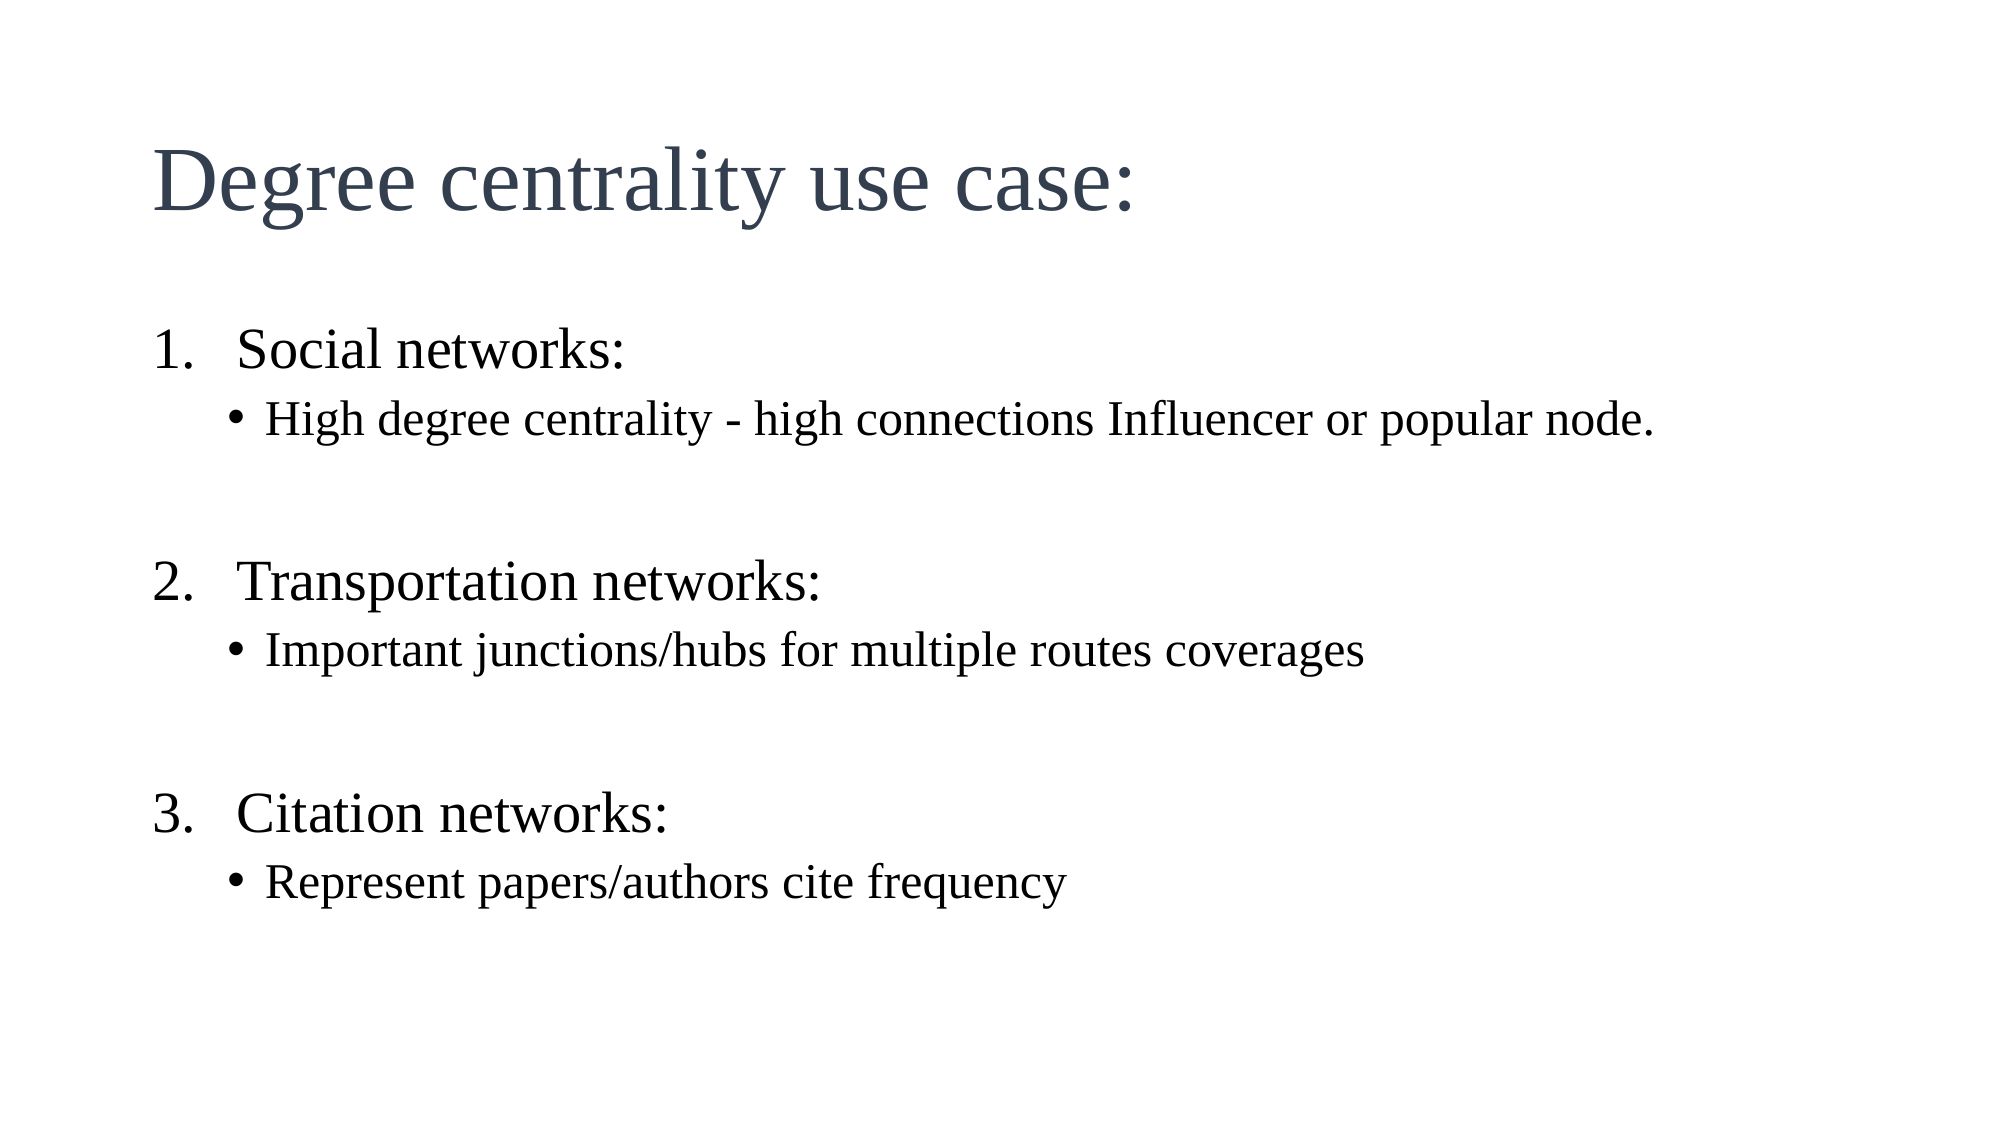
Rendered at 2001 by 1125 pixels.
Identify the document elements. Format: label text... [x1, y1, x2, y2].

title Degree centrality use case: [137, 71, 1863, 289]
list Social networks: High degree centrality - high connections Influencer or popular node. Transportation networks: Important junctions/hubs for multiple routes coverages Citation networks: Represent papers/authors cite frequency [137, 311, 1863, 1025]
